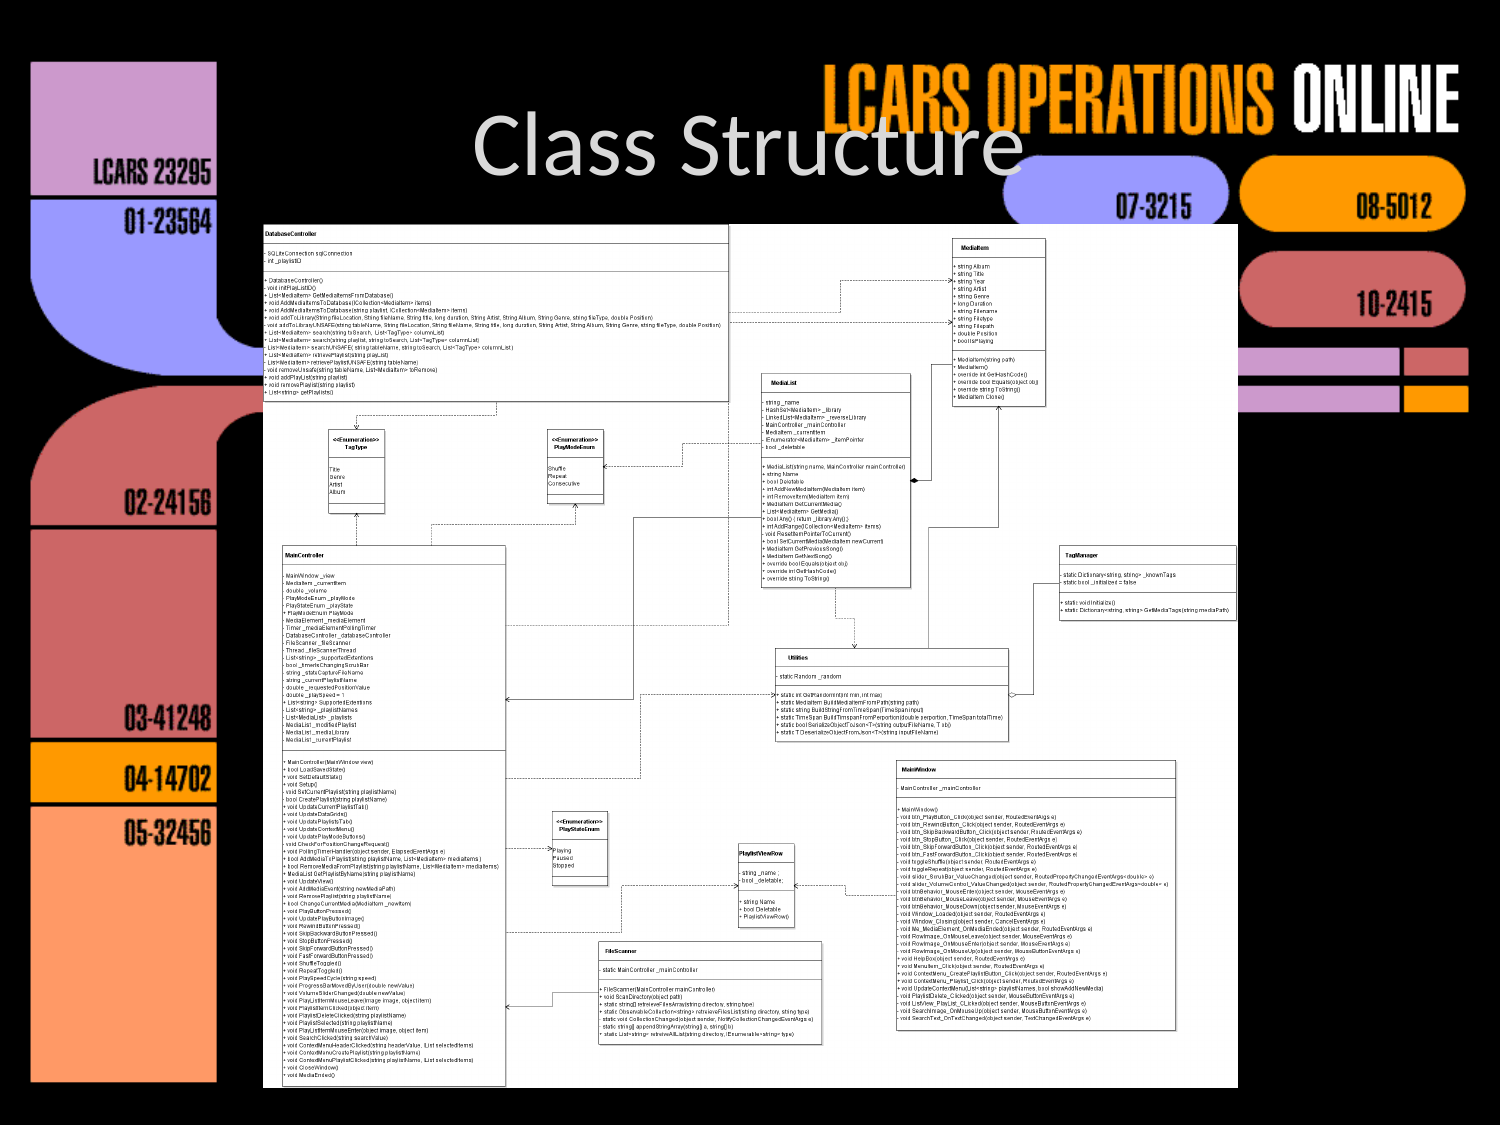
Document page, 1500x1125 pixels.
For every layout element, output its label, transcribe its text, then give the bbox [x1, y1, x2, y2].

title Class Structure [75, 45, 1425, 233]
picture [0, 0, 1500, 1125]
